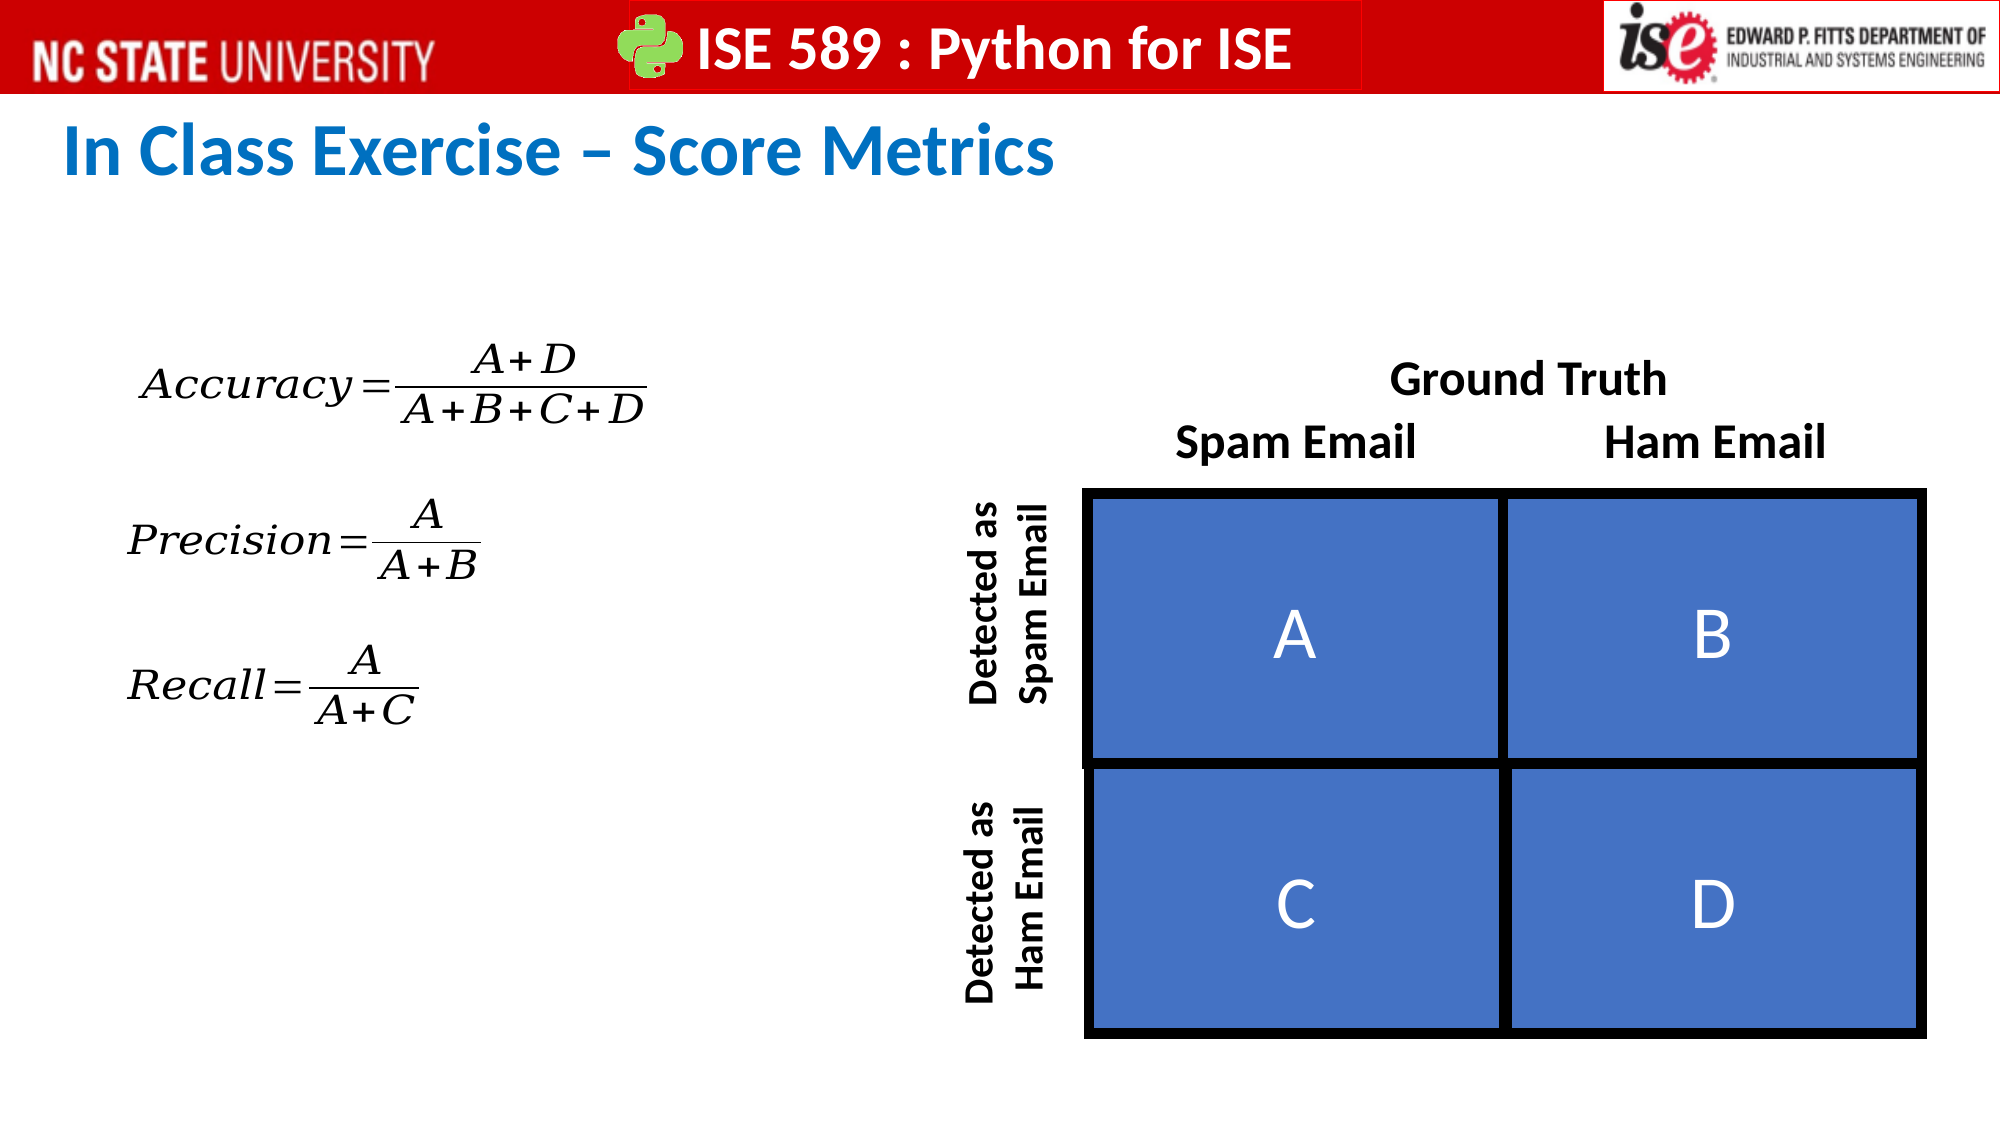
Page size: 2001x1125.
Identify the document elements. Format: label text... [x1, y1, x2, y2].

text_box A [1086, 492, 1502, 764]
text_box B [1502, 492, 1923, 762]
title In Class Exercise – Score Metrics [47, 104, 1331, 199]
picture [0, 0, 2000, 94]
text_box Spam Email [1160, 401, 1470, 477]
text_box C [1088, 762, 1505, 1034]
text_box Ground Truth [1375, 338, 1684, 413]
text_box Ham Email [1589, 401, 1899, 477]
text_box Detected as Ham Email [943, 744, 1059, 1053]
text_box Detected as Spam Email [947, 449, 1062, 759]
text_box D [1505, 762, 1923, 1034]
